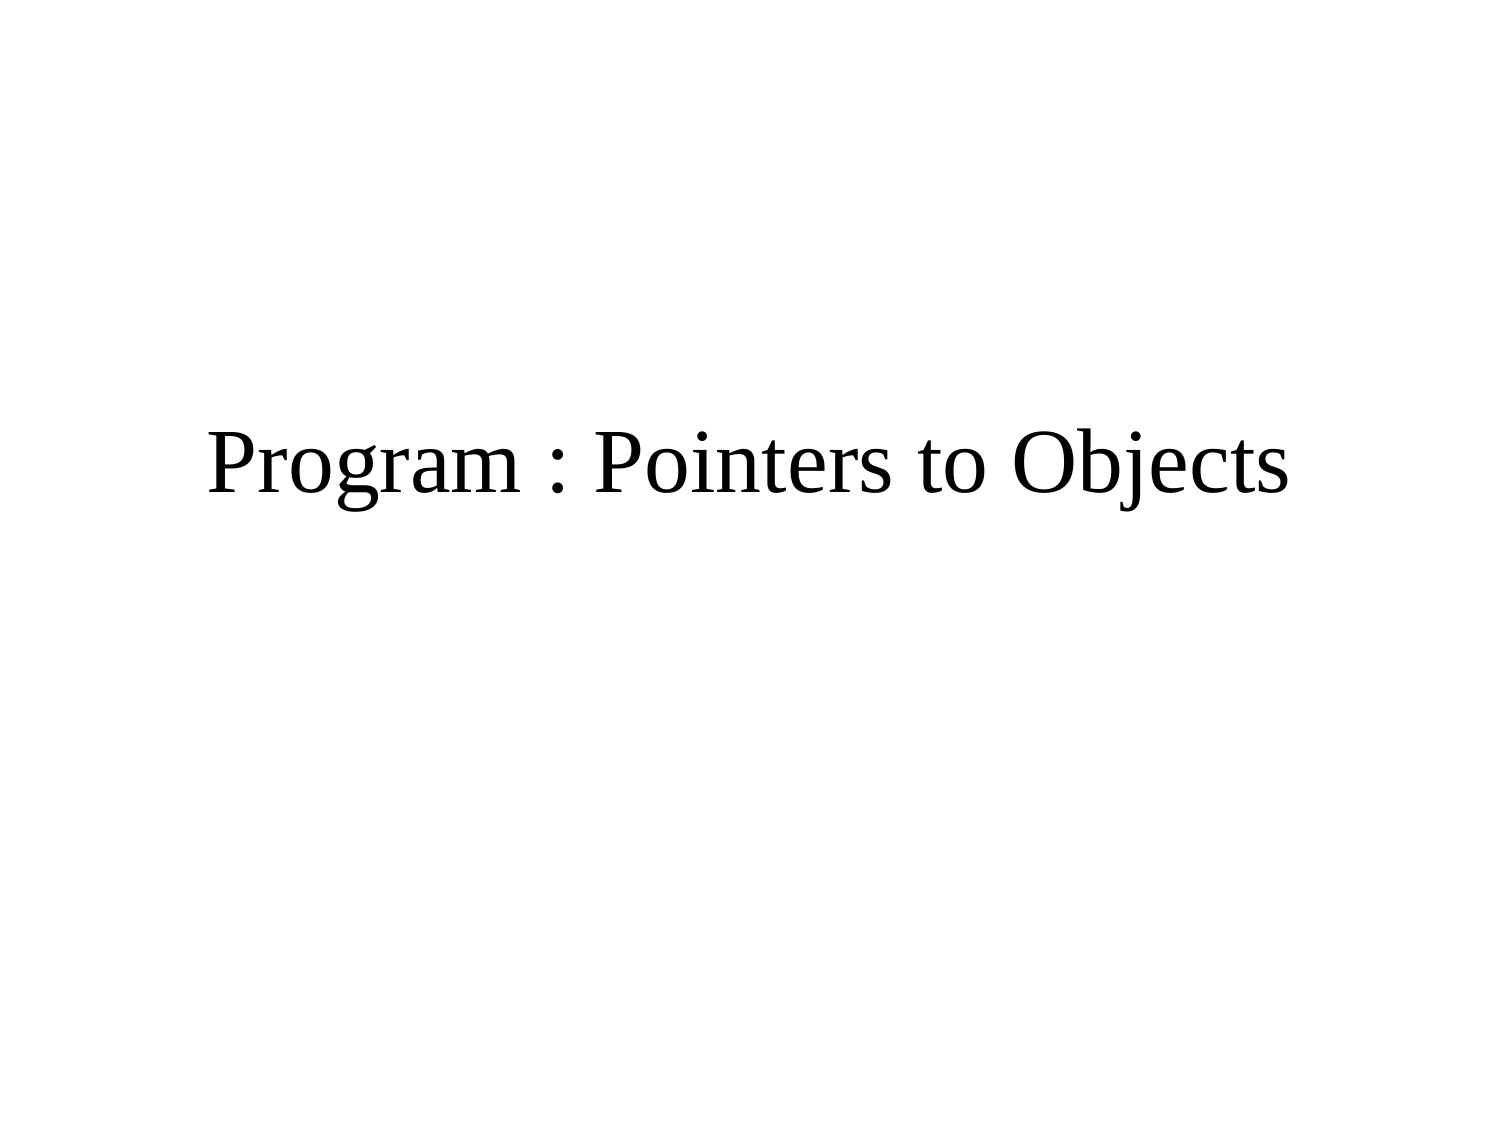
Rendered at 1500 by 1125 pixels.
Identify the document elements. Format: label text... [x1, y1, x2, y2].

title Program : Pointers to Objects [75, 362, 1425, 550]
